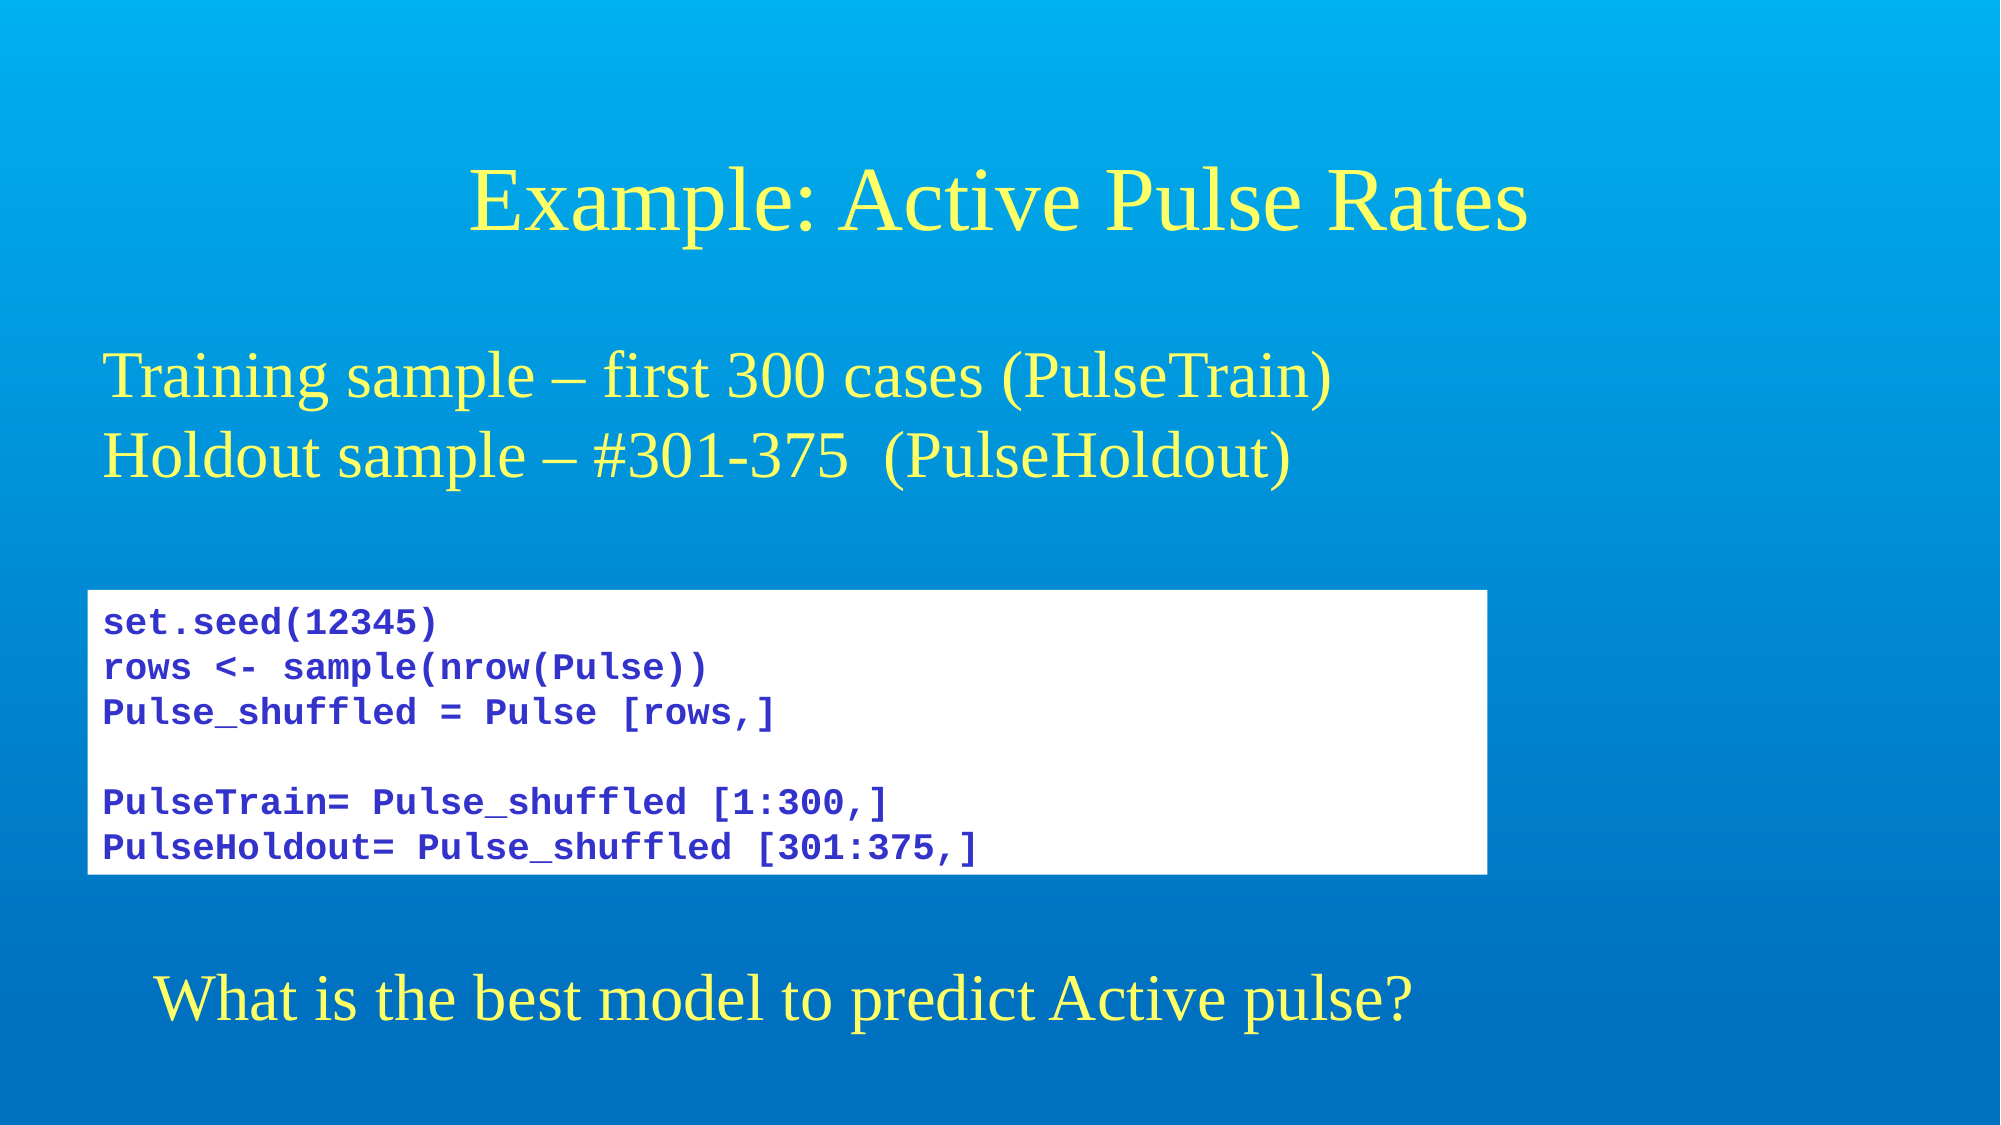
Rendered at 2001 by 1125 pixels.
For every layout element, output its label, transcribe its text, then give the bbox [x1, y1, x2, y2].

text_box set.seed(12345) rows <- sample(nrow(Pulse)) Pulse_shuffled = Pulse [rows,] PulseTrain= Pulse_shuffled [1:300,] PulseHoldout= Pulse_shuffled [301:375,] [87, 589, 1488, 875]
text_box What is the best model to predict Active pulse? [47, 946, 1523, 1042]
title Example: Active Pulse Rates [150, 99, 1850, 288]
text_box Training sample – first 300 cases (PulseTrain) Holdout sample – #301-375 (PulseHoldout) [87, 323, 1563, 498]
